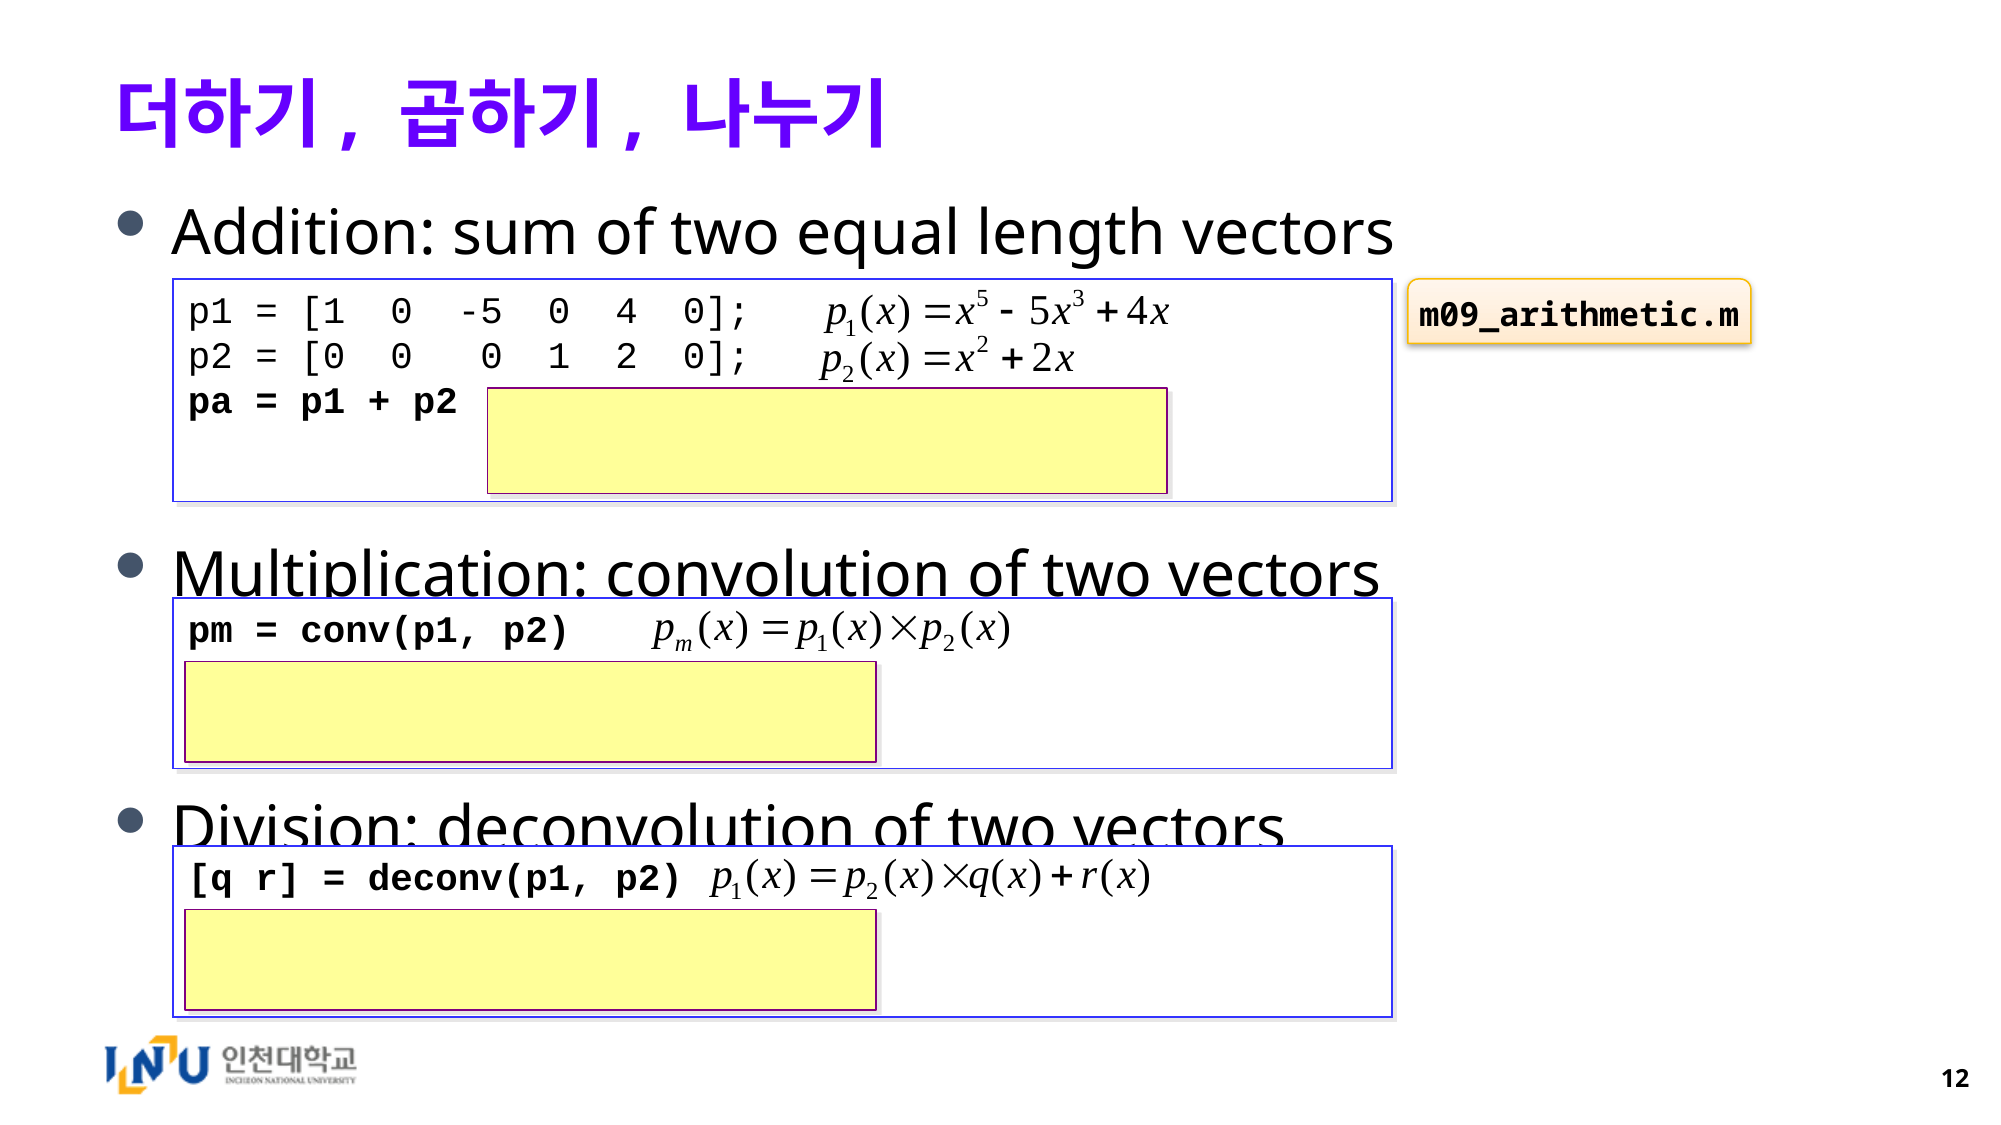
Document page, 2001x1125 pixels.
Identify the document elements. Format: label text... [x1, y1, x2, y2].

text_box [172, 845, 1393, 1018]
list Addition: sum of two equal length vectors Multiplication: convolution of two vectors Division: deconvolution of two vectors [99, 184, 1676, 1071]
title 더하기, 곱하기, 나누기 [99, 19, 1907, 165]
picture [99, 1071, 371, 1104]
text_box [172, 597, 1393, 769]
slide_number 12 [1517, 1054, 1985, 1101]
text_box m09_arithmetic.m [1407, 278, 1752, 345]
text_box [172, 278, 1393, 502]
